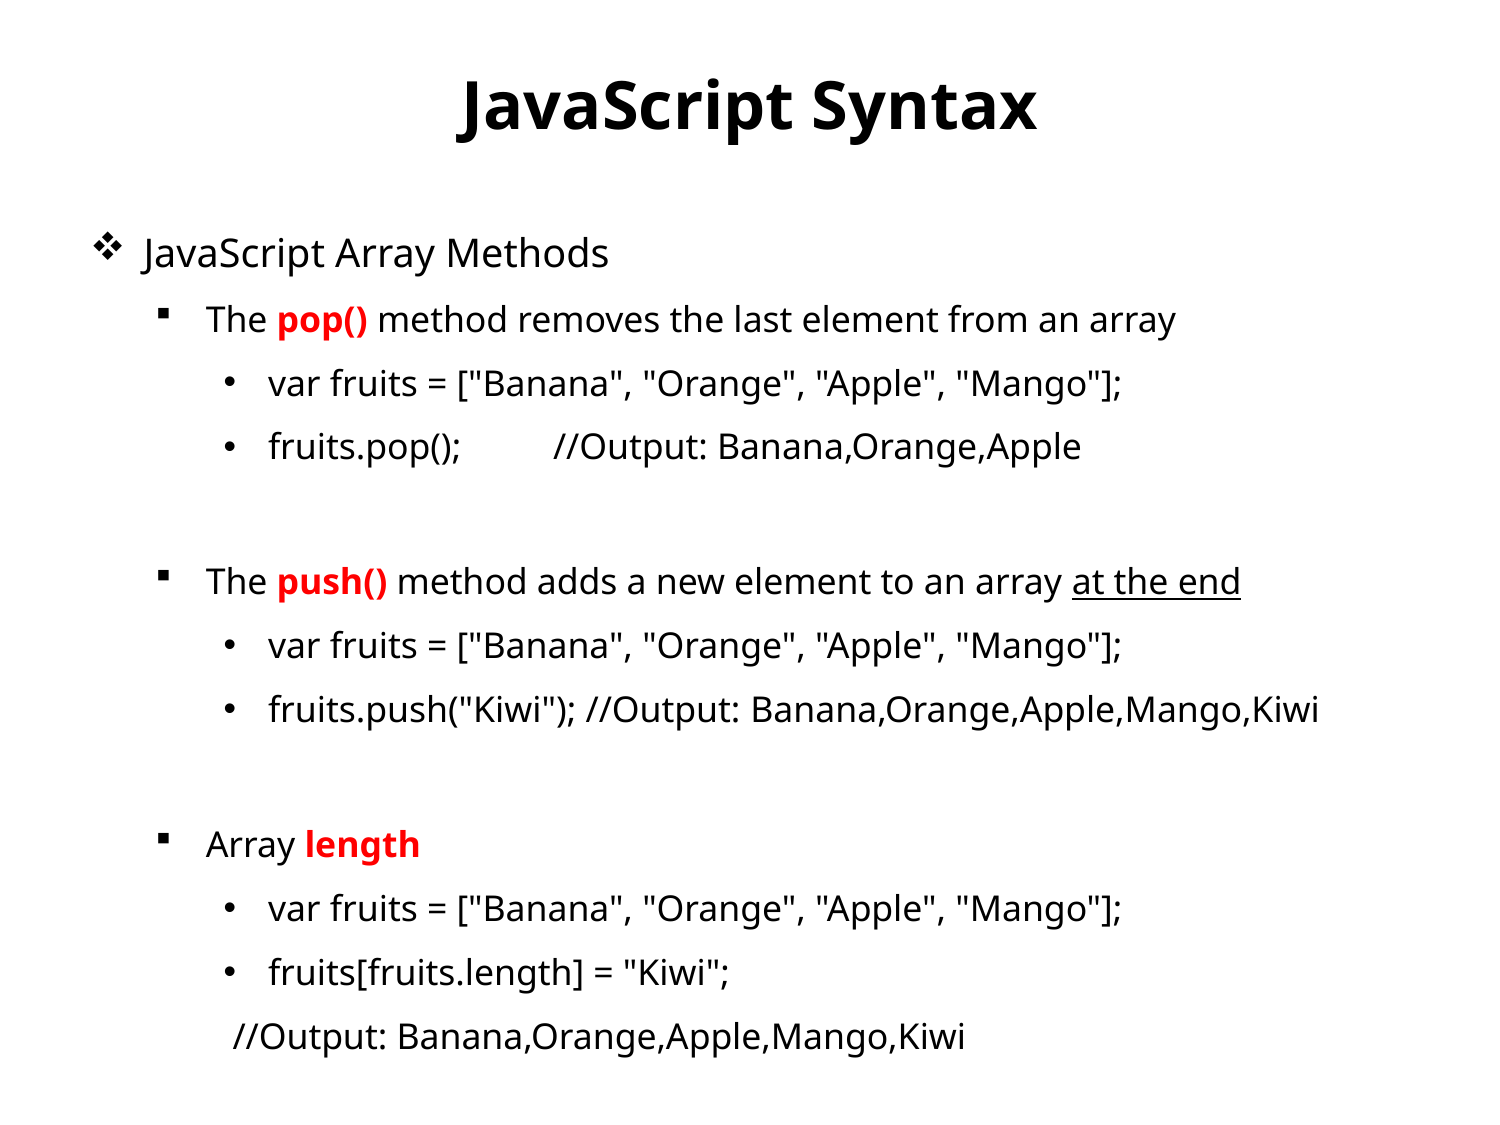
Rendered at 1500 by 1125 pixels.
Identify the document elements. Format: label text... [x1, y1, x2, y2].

list JavaScript Array Methods The pop() method removes the last element from an array var fruits = ["Banana", "Orange", "Apple", "Mango"]; fruits.pop(); //Output: Banana,Orange,Apple The push() method adds a new element to an array at the end var fruits = ["Banana", "Orange", "Apple", "Mango"]; fruits.push("Kiwi"); //Output: Banana,Orange,Apple,Mango,Kiwi Array length var fruits = ["Banana", "Orange", "Apple", "Mango"]; fruits[fruits.length] = "Kiwi"; //Output: Banana,Orange,Apple,Mango,Kiwi [75, 196, 1425, 1071]
title JavaScript Syntax [75, 45, 1425, 161]
